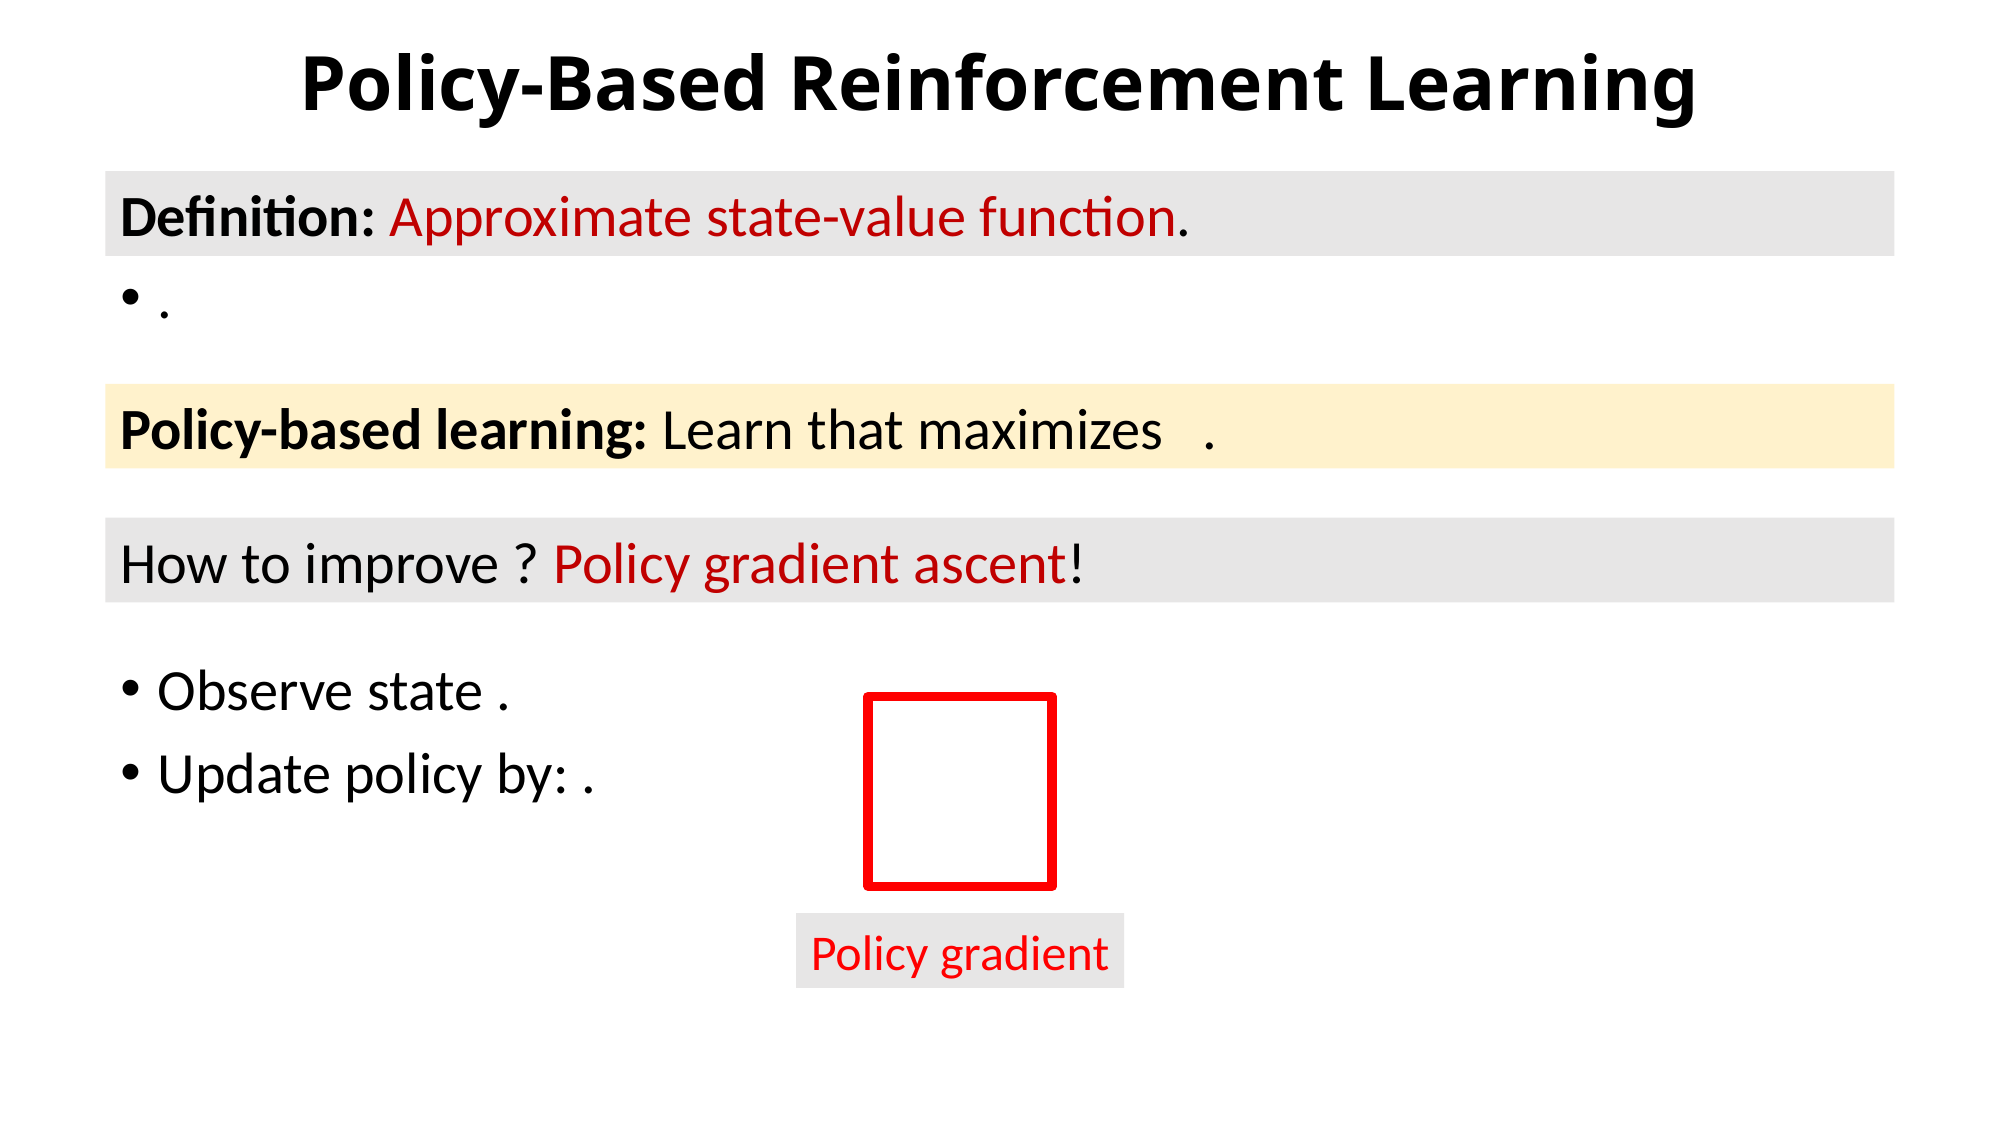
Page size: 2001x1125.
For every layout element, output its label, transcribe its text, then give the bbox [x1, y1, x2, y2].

title Policy-Based Reinforcement Learning [0, 1, 2000, 172]
text_box Definition: Approximate state-value function. [105, 171, 1895, 256]
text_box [794, 696, 1126, 989]
